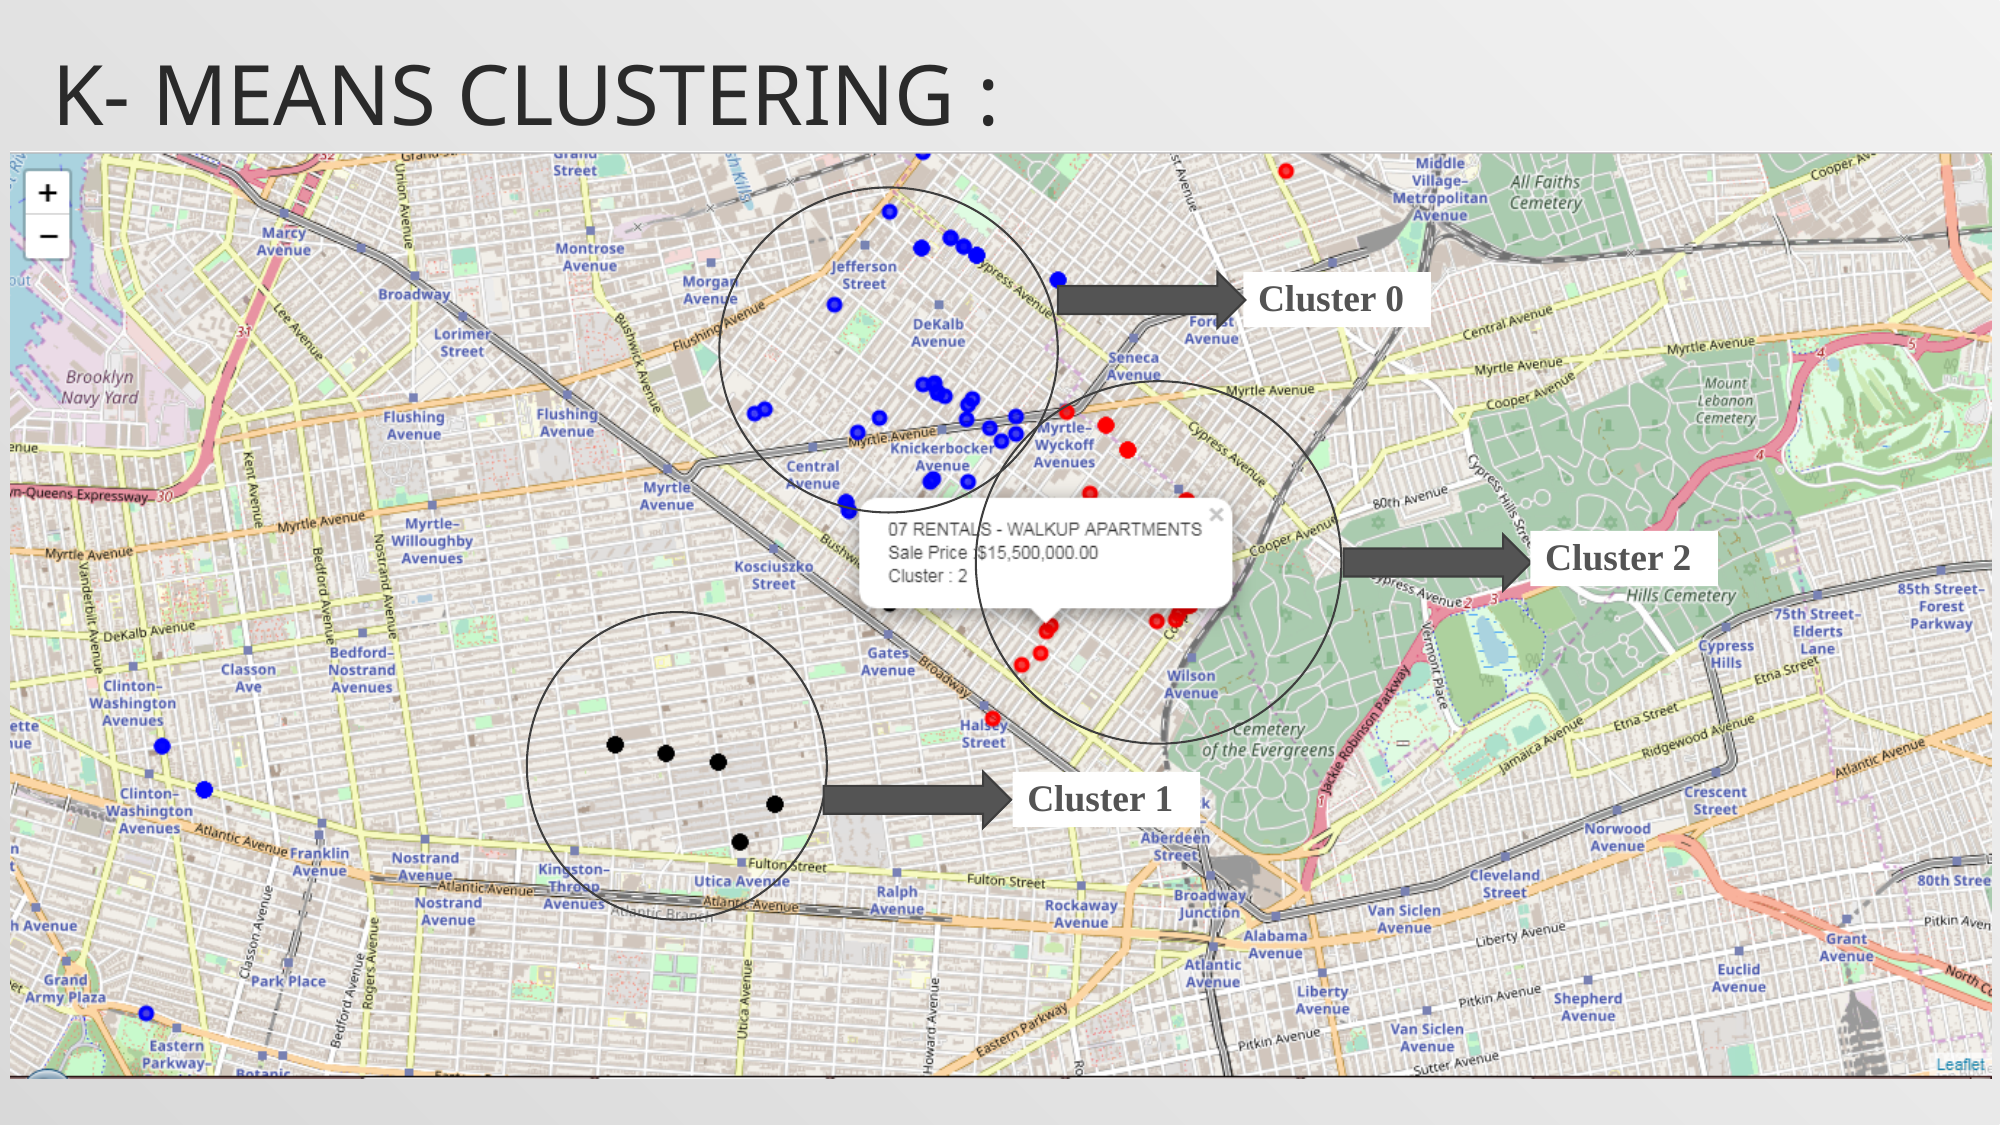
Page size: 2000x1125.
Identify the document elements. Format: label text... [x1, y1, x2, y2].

picture [10, 151, 1992, 1079]
title K- Means Clustering : [37, 33, 1638, 151]
